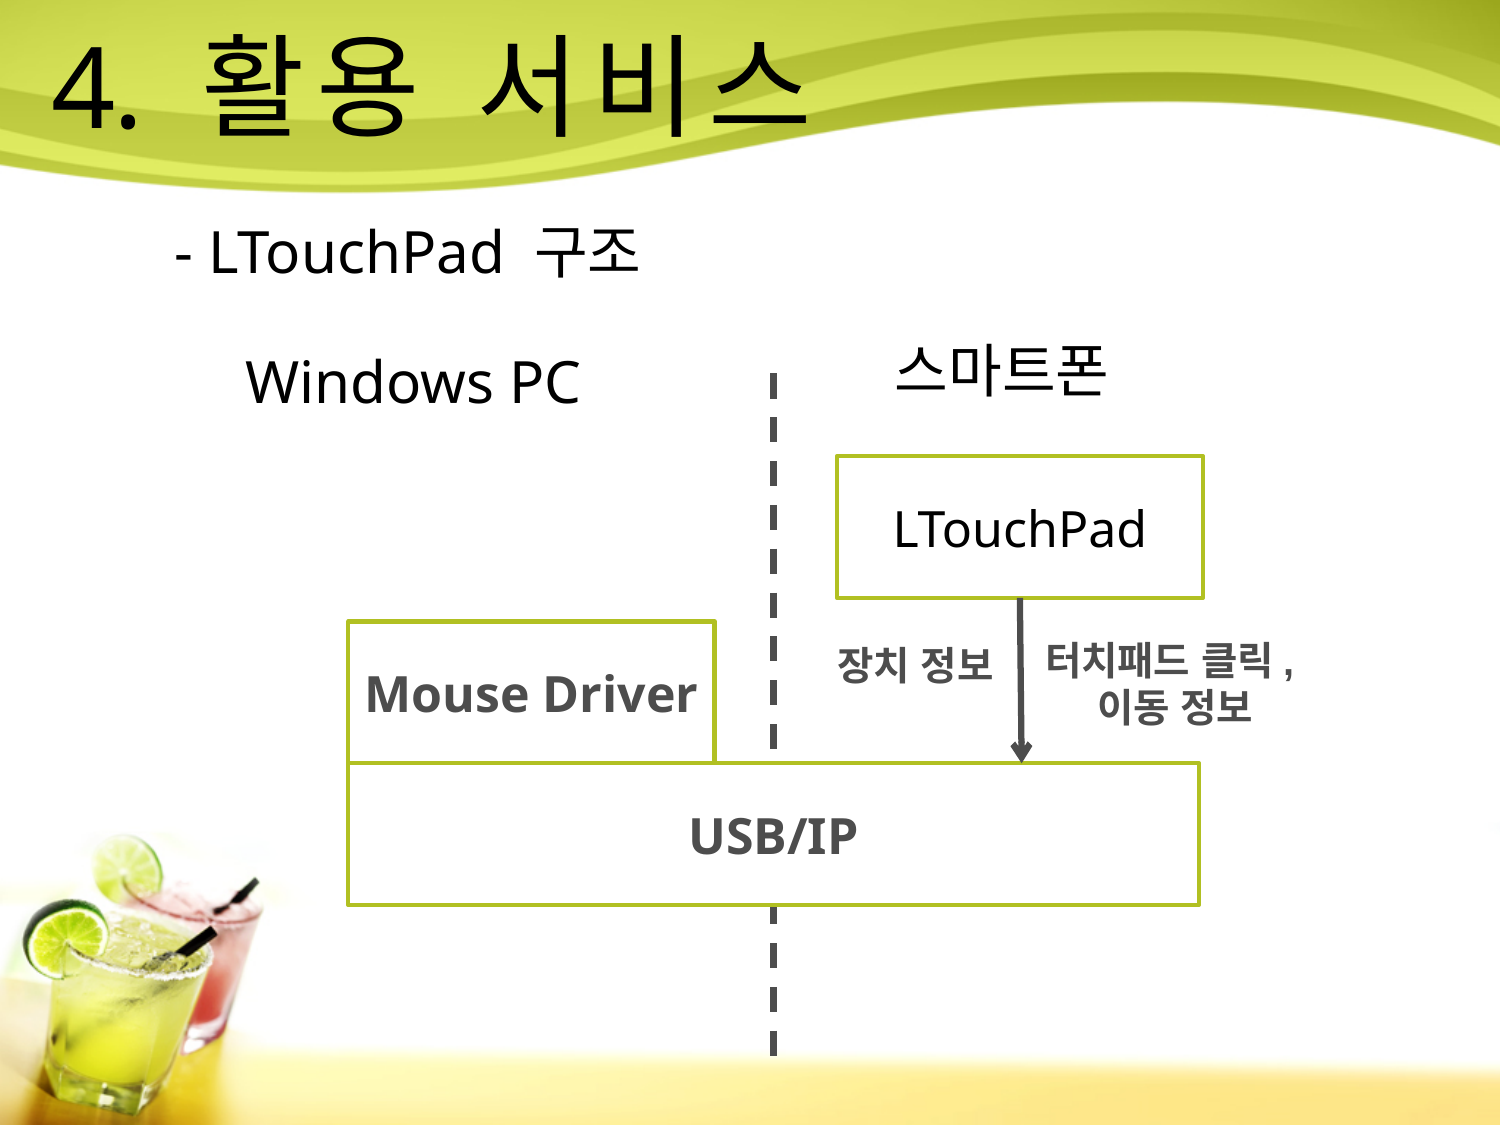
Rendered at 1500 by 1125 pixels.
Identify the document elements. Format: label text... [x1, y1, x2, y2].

text_box 장치 정보 [808, 633, 1009, 696]
text_box Windows PC [230, 338, 656, 433]
text_box Mouse Driver [346, 619, 717, 761]
text_box LTouchPad [835, 454, 1205, 600]
text_box 터치패드 클릭, 이동 정보 [1027, 628, 1341, 739]
text_box USB/IP [346, 761, 769, 907]
list - LTouchPad 구조 [159, 208, 715, 303]
text_box 터치패드 클릭, 이동 정보 [1009, 628, 1014, 739]
text_box USB/IP [778, 761, 1201, 907]
picture [0, 0, 1500, 1125]
title 활용 서비스 [35, 24, 1424, 143]
text_box 스마트폰 [879, 326, 1306, 421]
